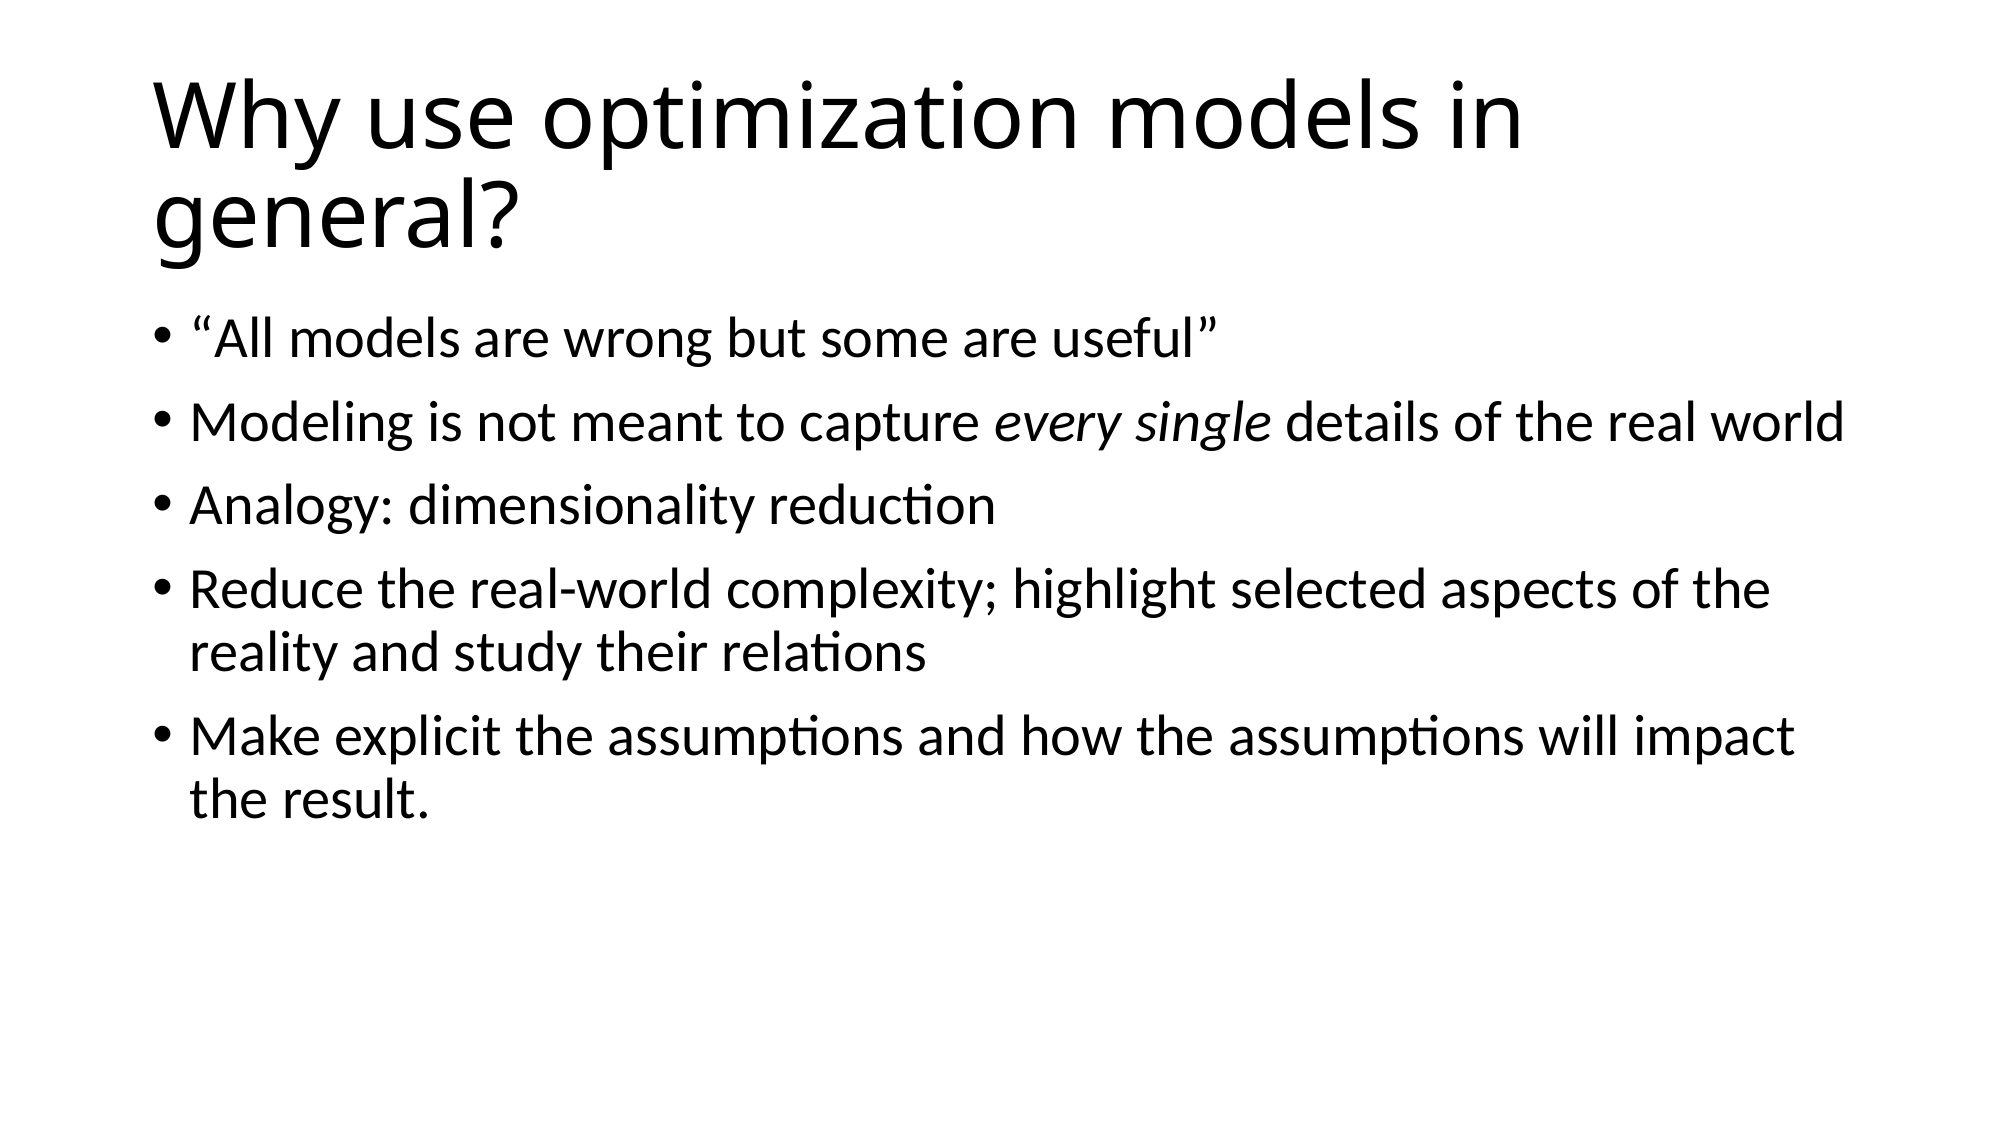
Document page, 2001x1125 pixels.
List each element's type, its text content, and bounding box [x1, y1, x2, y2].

list “All models are wrong but some are useful” Modeling is not meant to capture every single details of the real world Analogy: dimensionality reduction Reduce the real-world complexity; highlight selected aspects of the reality and study their relations Make explicit the assumptions and how the assumptions will impact the result. [137, 299, 1863, 1014]
title Why use optimization models in general? [137, 59, 1863, 278]
